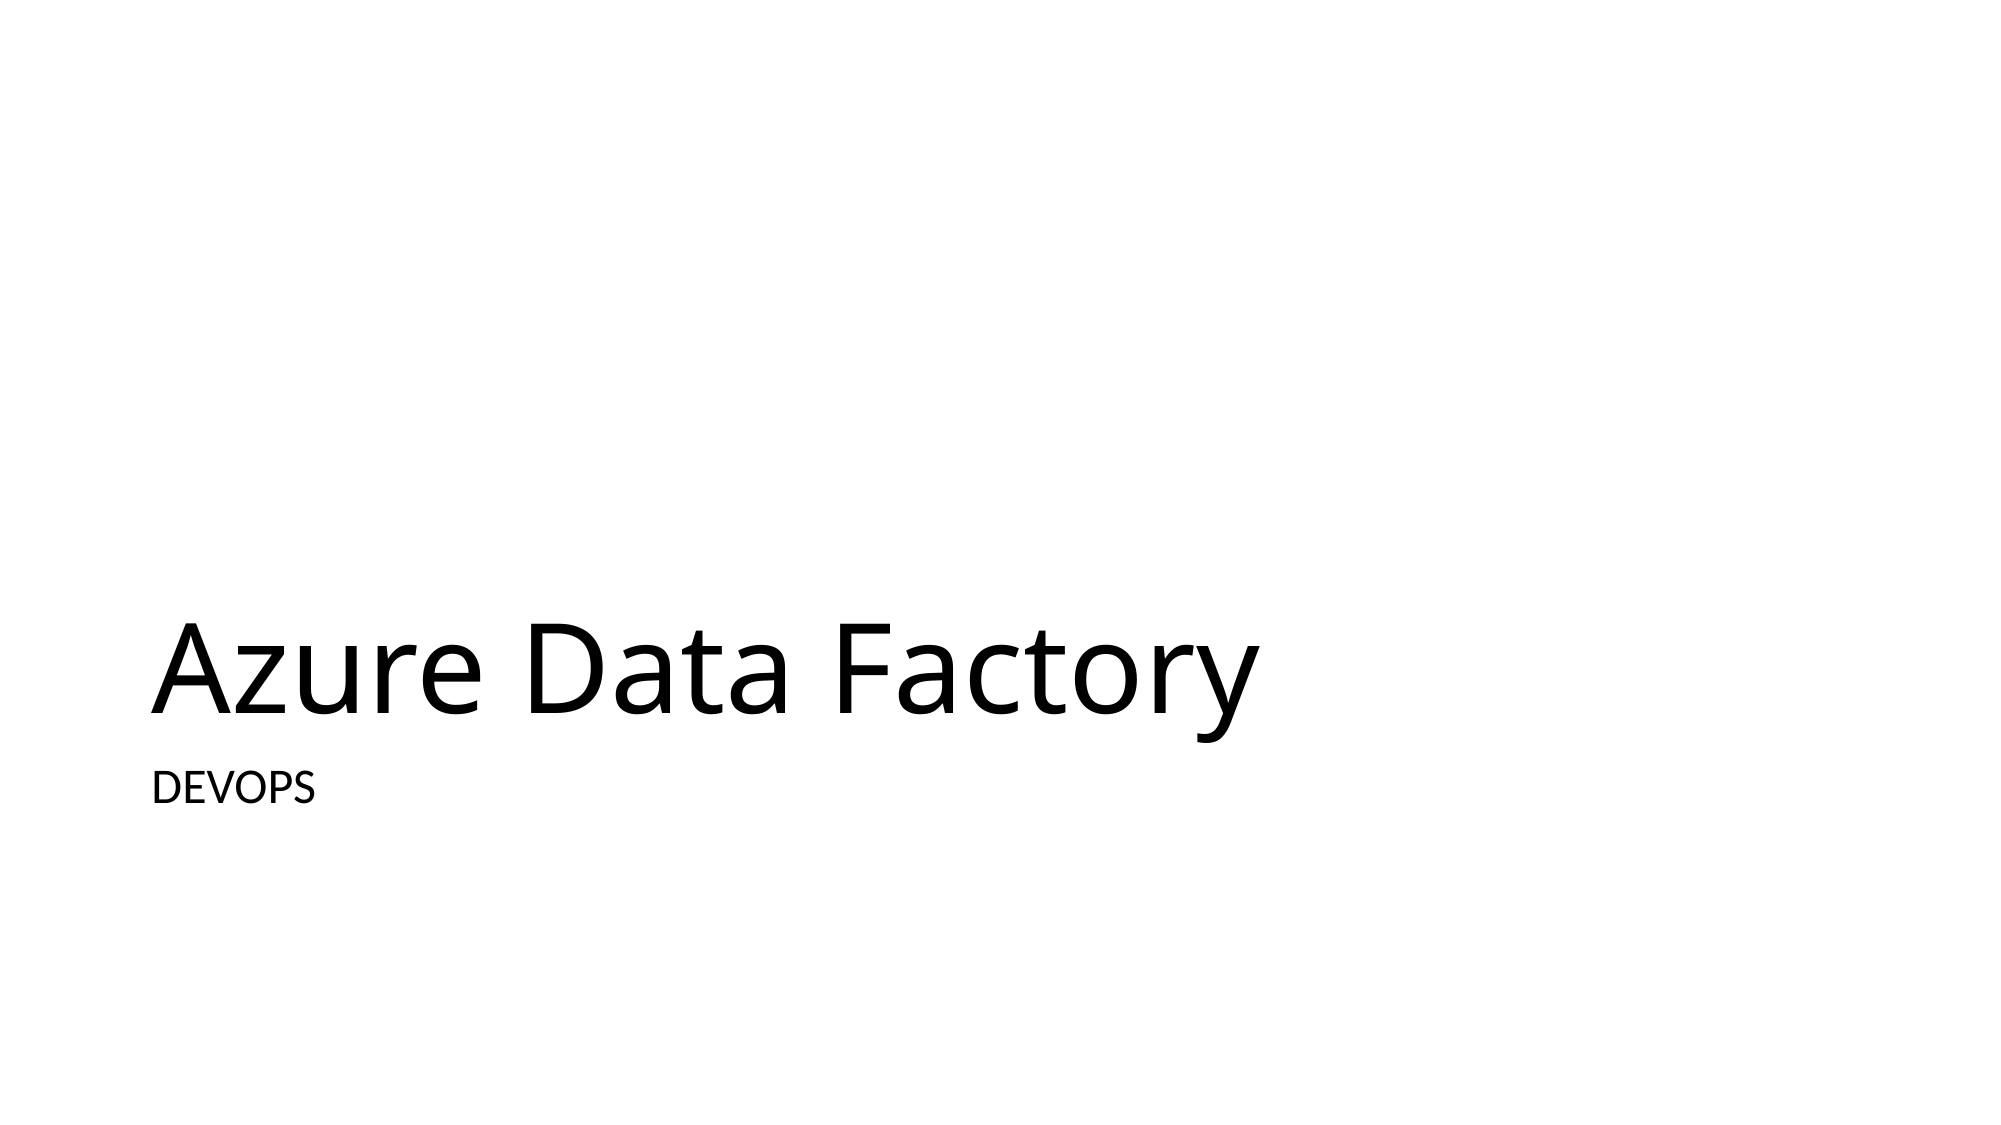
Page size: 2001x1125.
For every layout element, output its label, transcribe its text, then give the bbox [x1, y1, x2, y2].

title Azure Data Factory [136, 280, 1862, 749]
list DEVOPS [136, 752, 1862, 999]
